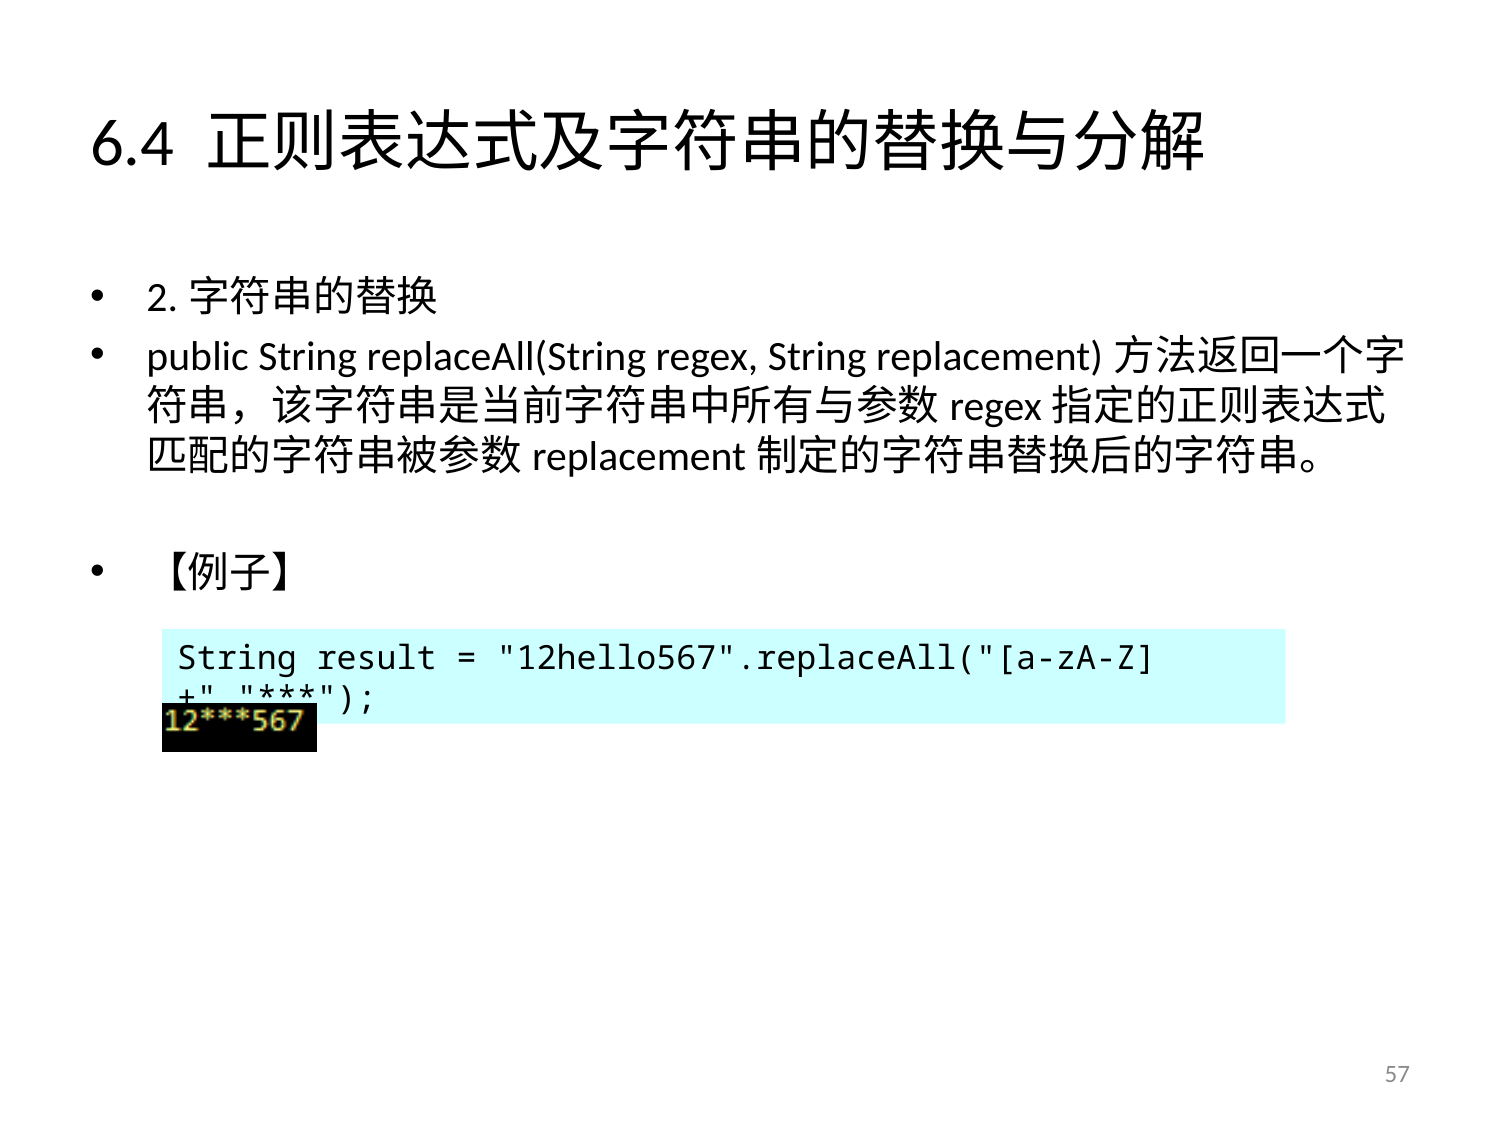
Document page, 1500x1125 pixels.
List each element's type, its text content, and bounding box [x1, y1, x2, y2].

picture [161, 703, 318, 752]
title 6.4 正则表达式及字符串的替换与分解 [75, 45, 1425, 233]
slide_number 57 [1074, 1042, 1425, 1103]
text_box String result = "12hello567".replaceAll("[a-zA-Z]+","***"); [162, 629, 1286, 724]
list 2.字符串的替换 public String replaceAll(String regex, String replacement)方法返回一个字符串，该字符串是当前字符串中所有与参数regex指定的正则表达式匹配的字符串被参数replacement制定的字符串替换后的字符串。 【例子】 [75, 262, 1425, 1005]
